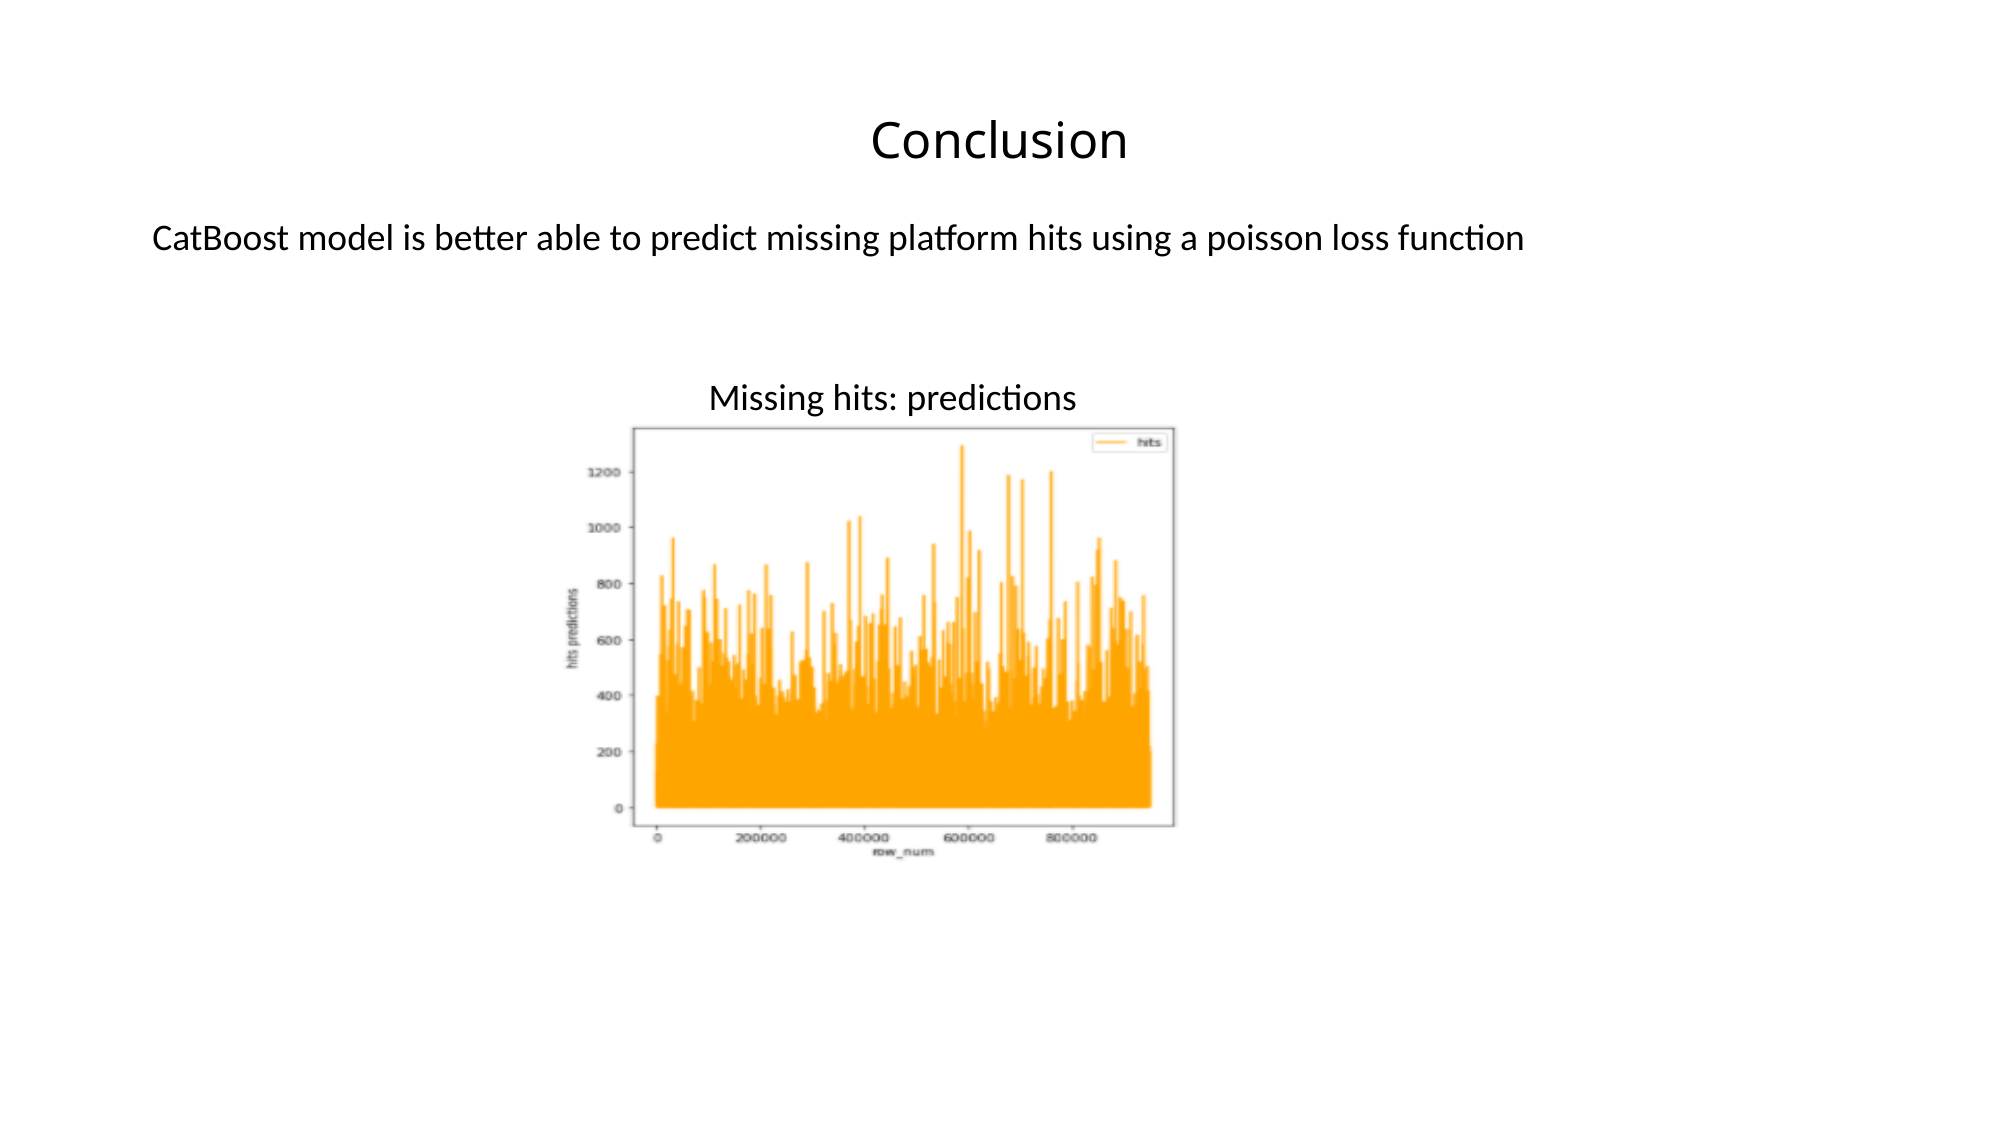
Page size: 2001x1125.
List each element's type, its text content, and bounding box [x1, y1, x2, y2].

picture [540, 414, 1254, 876]
title Conclusion [137, 59, 1863, 210]
list CatBoost model is better able to predict missing platform hits using a poisson loss function [137, 210, 1863, 1014]
text_box Missing hits: predictions [555, 365, 1240, 415]
